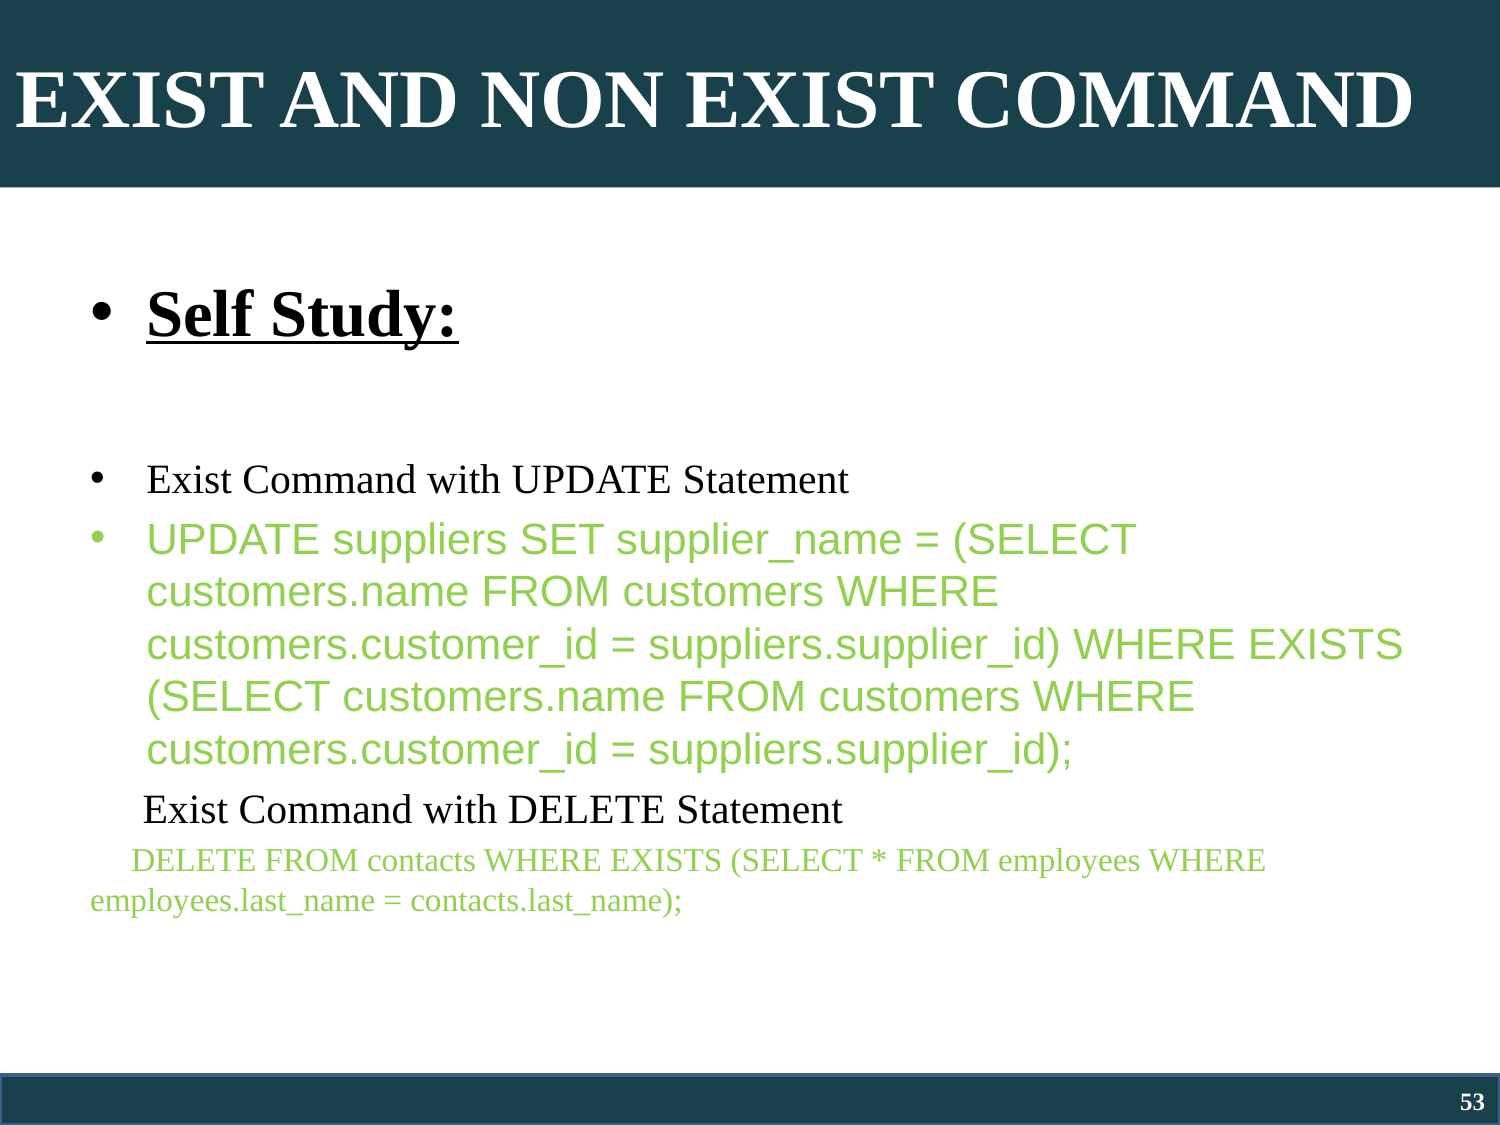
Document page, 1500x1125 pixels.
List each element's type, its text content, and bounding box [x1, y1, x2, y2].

list Self Study: Exist Command with UPDATE Statement UPDATE suppliers SET supplier_name = (SELECT customers.name FROM customers WHERE customers.customer_id = suppliers.supplier_id) WHERE EXISTS (SELECT customers.name FROM customers WHERE customers.customer_id = suppliers.supplier_id); Exist Command with DELETE Statement DELETE FROM contacts WHERE EXISTS (SELECT * FROM employees WHERE employees.last_name = contacts.last_name); [75, 262, 1425, 1005]
slide_number 53 [1149, 1074, 1500, 1125]
title EXIST AND NON EXIST COMMAND [0, 0, 1500, 188]
